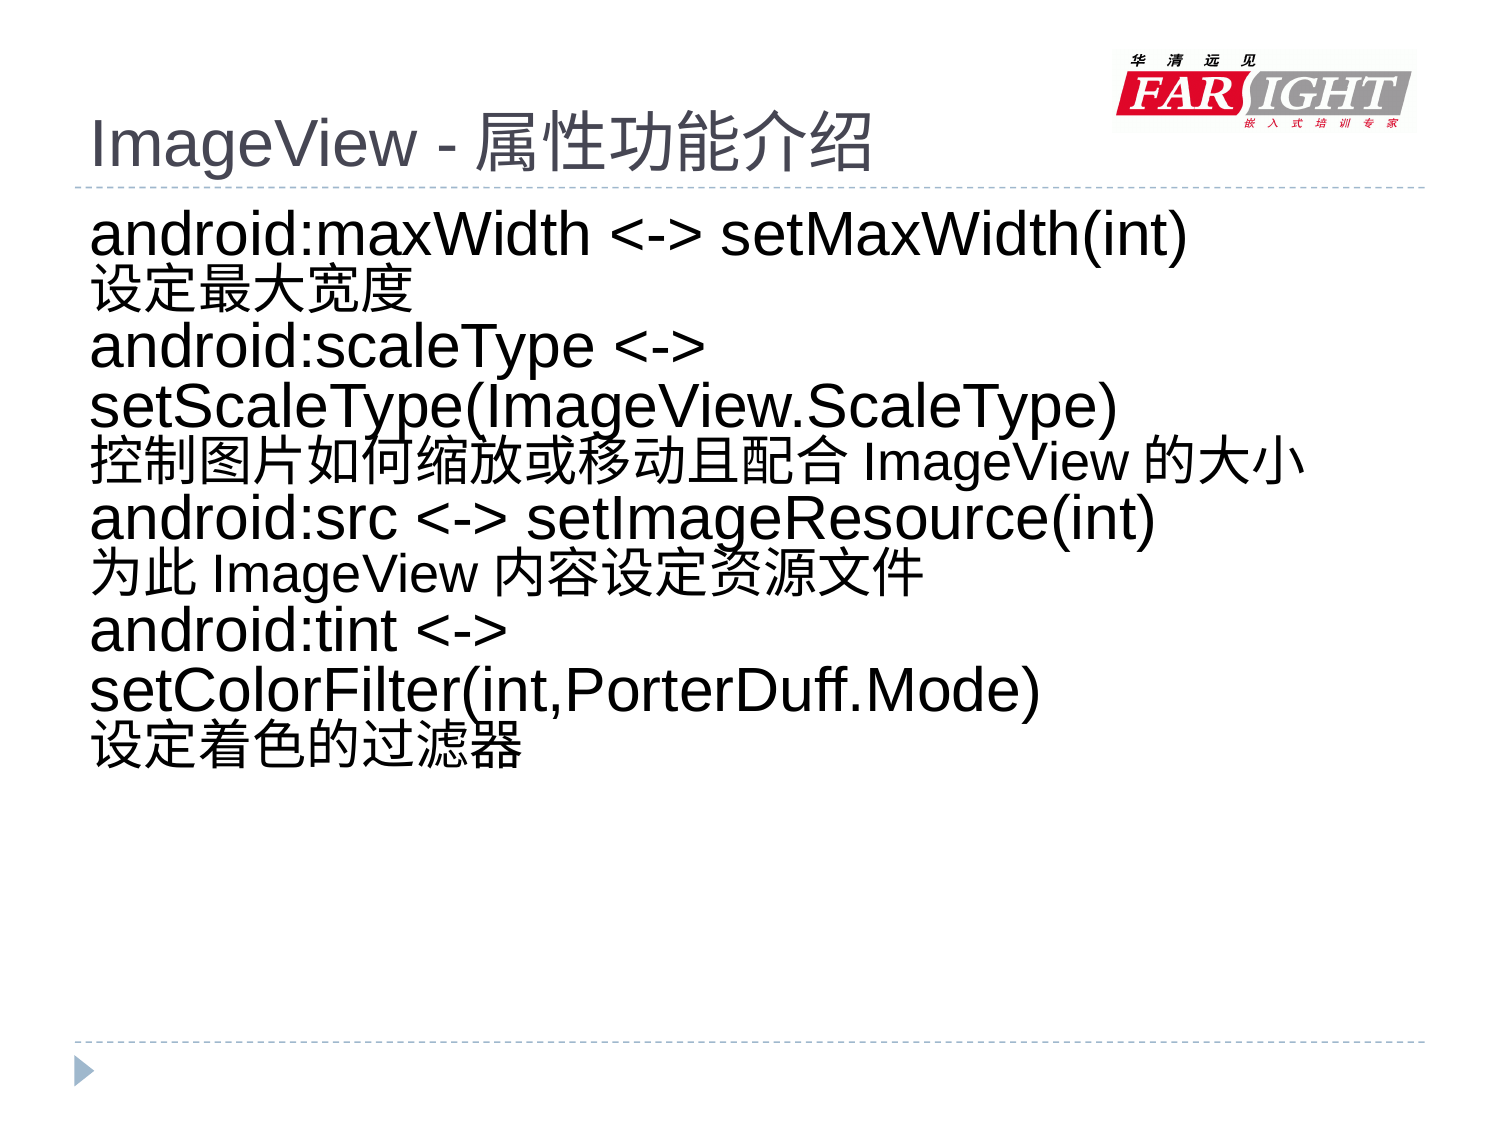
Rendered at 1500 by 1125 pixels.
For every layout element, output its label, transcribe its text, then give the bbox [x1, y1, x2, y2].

list android:maxWidth <-> setMaxWidth(int) 设定最大宽度 android:scaleType <-> setScaleType(ImageView.ScaleType) 控制图片如何缩放或移动且配合ImageView的大小 android:src <-> setImageResource(int) 为此ImageView内容设定资源文件 android:tint <-> setColorFilter(int,PorterDuff.Mode) 设定着色的过滤器 [74, 199, 1426, 1006]
title ImageView -属性功能介绍 [74, 24, 1426, 188]
